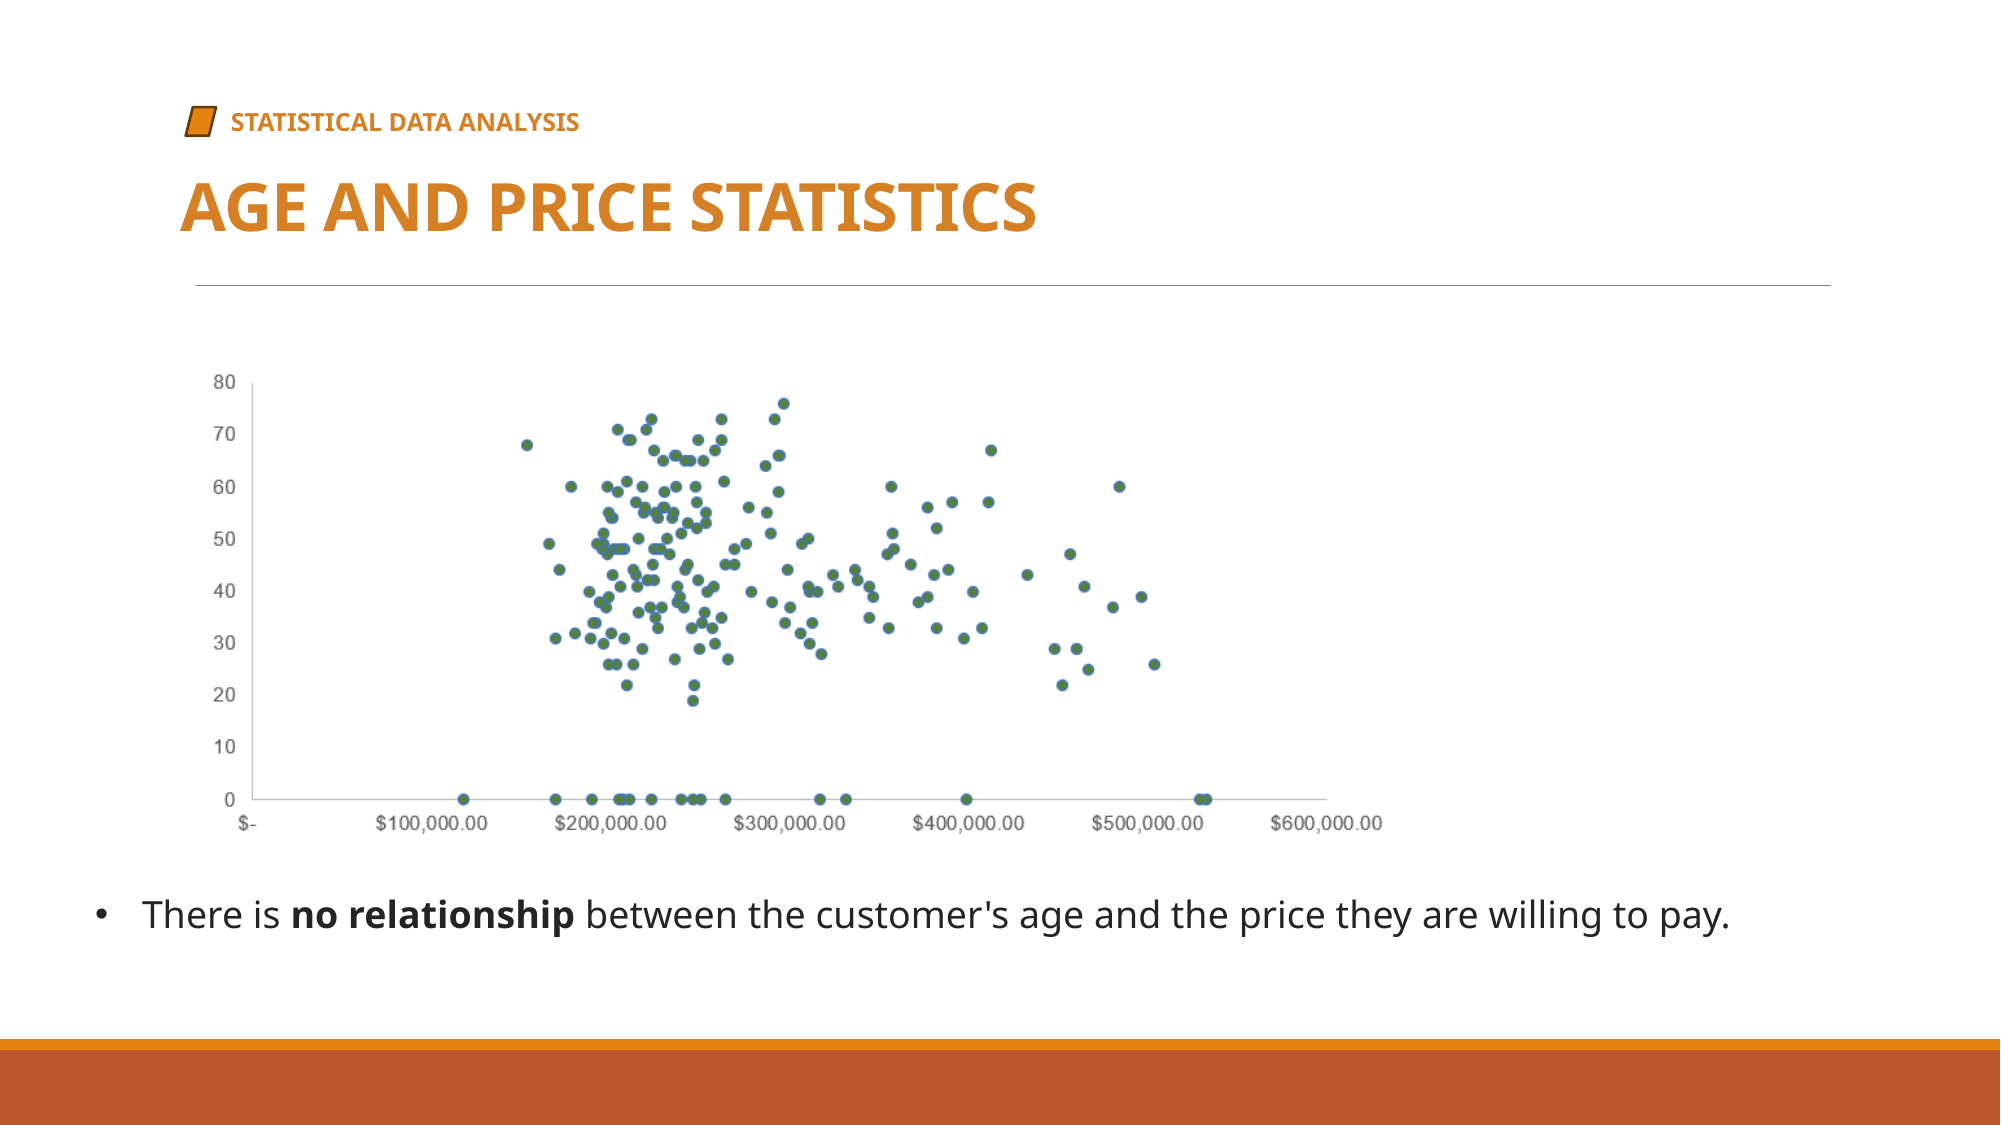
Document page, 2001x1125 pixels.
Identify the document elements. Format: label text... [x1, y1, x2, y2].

picture [152, 328, 1456, 883]
text_box [184, 105, 218, 138]
text_box Statistical Data Analysis [216, 98, 1217, 144]
title Age and Price Statistics [165, 162, 1830, 253]
text_box There is no relationship between the customer's age and the price they are willing to pay. [80, 883, 1747, 988]
